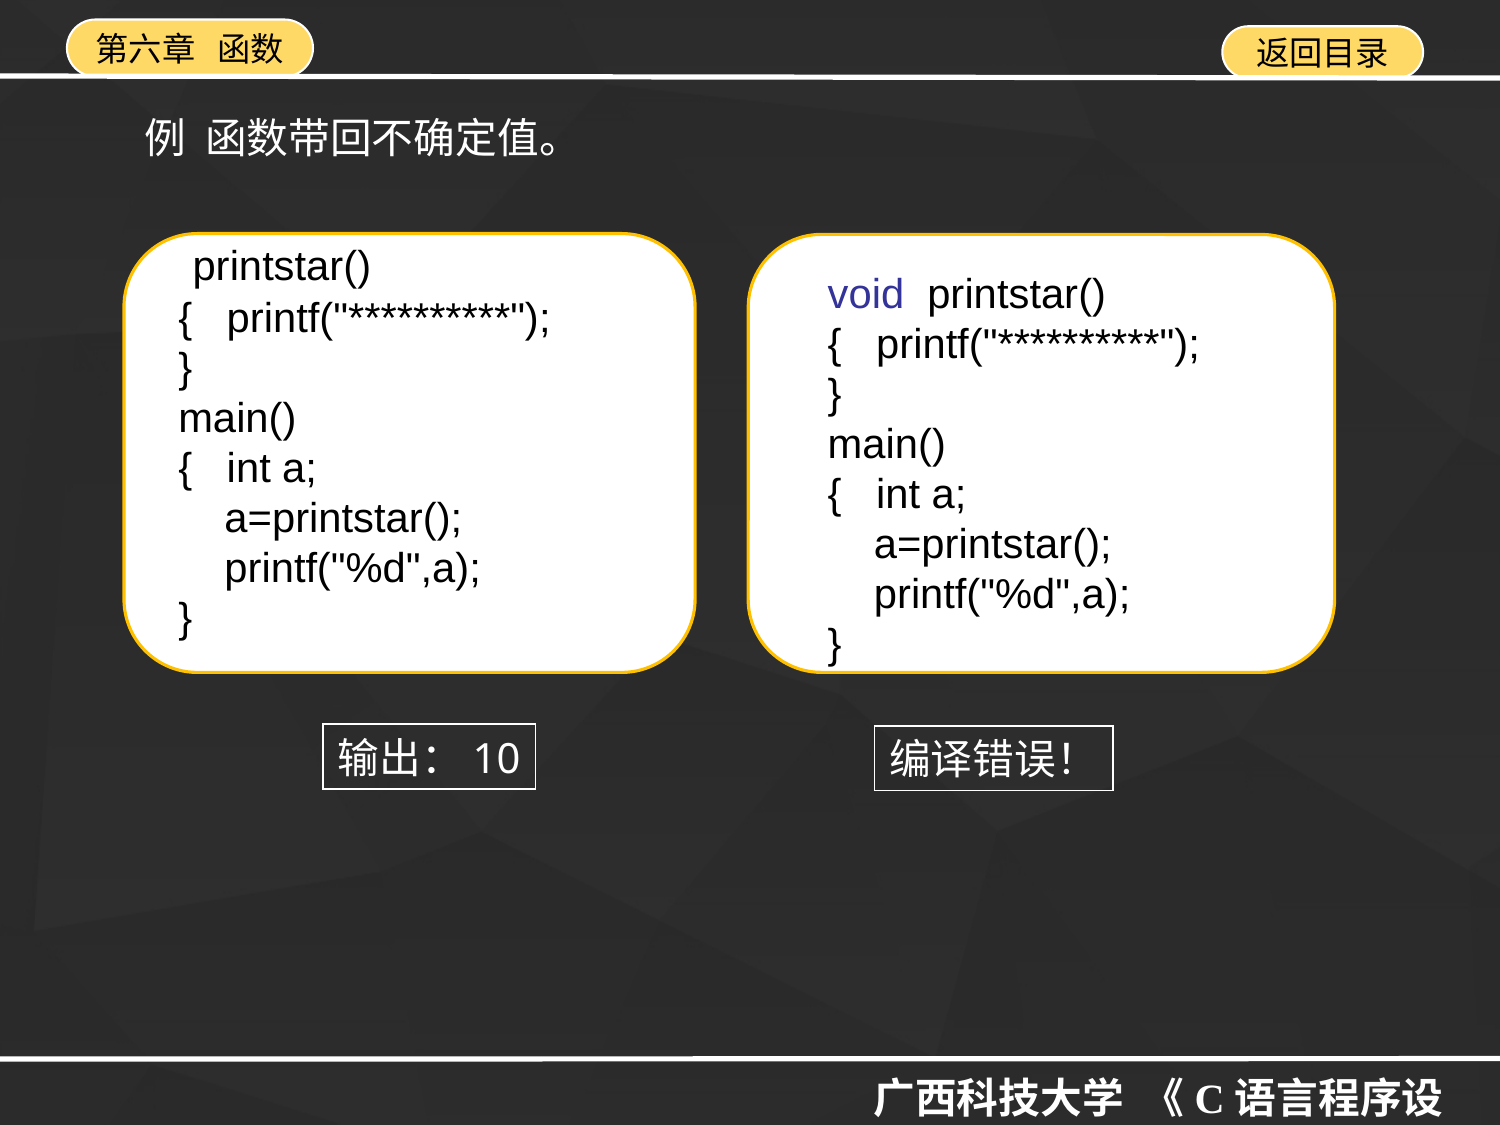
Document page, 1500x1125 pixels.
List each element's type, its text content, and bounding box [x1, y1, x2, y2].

picture [0, 1062, 1500, 1125]
text_box 例 函数带回不确定值。 [129, 104, 596, 170]
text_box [123, 223, 696, 673]
text_box 输出：10 [322, 724, 536, 789]
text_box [747, 234, 1335, 679]
text_box 编译错误！ [874, 725, 1113, 791]
picture [0, 79, 1500, 1056]
picture [0, 0, 1500, 75]
